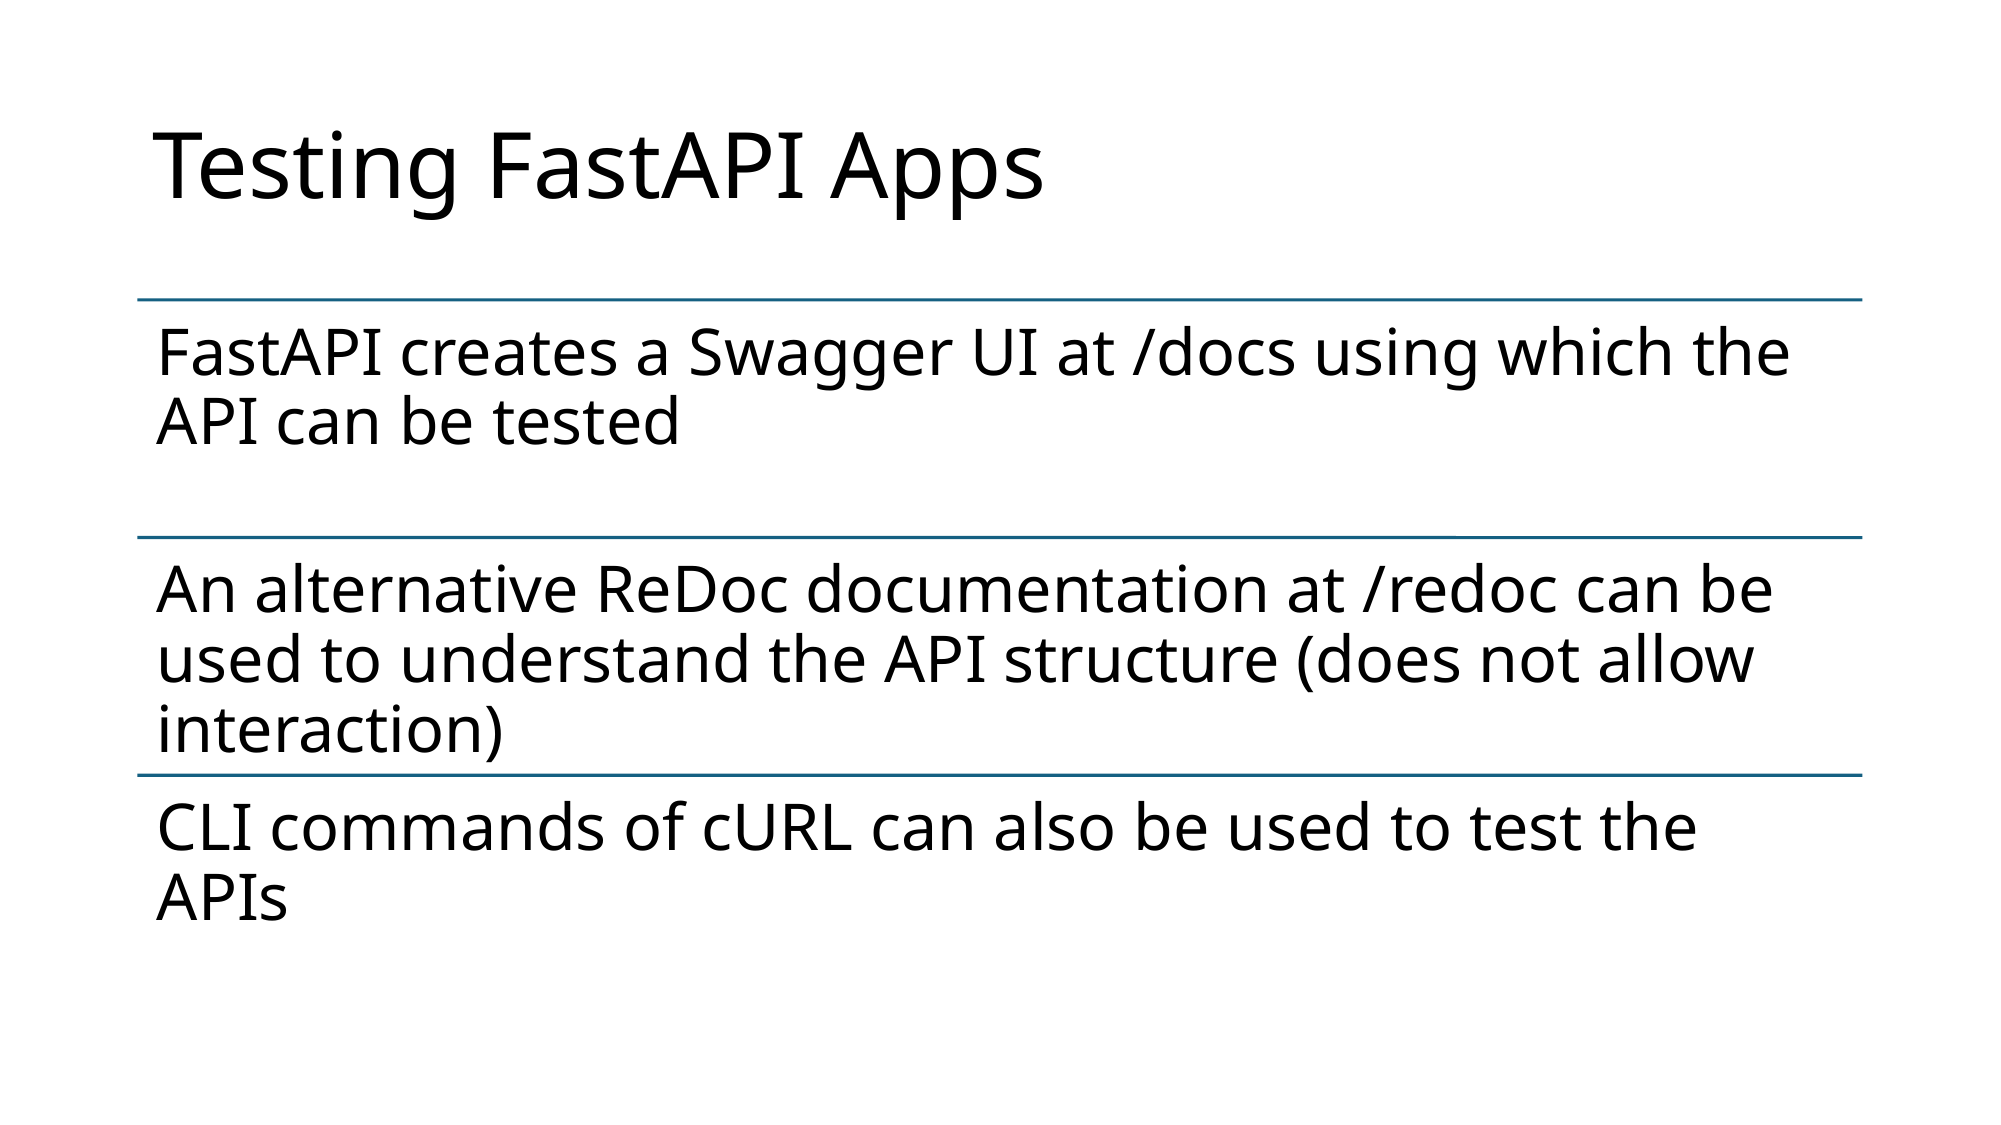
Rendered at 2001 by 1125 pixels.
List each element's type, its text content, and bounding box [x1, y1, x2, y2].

title Testing FastAPI Apps [137, 59, 1863, 278]
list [136, 298, 1863, 1014]
